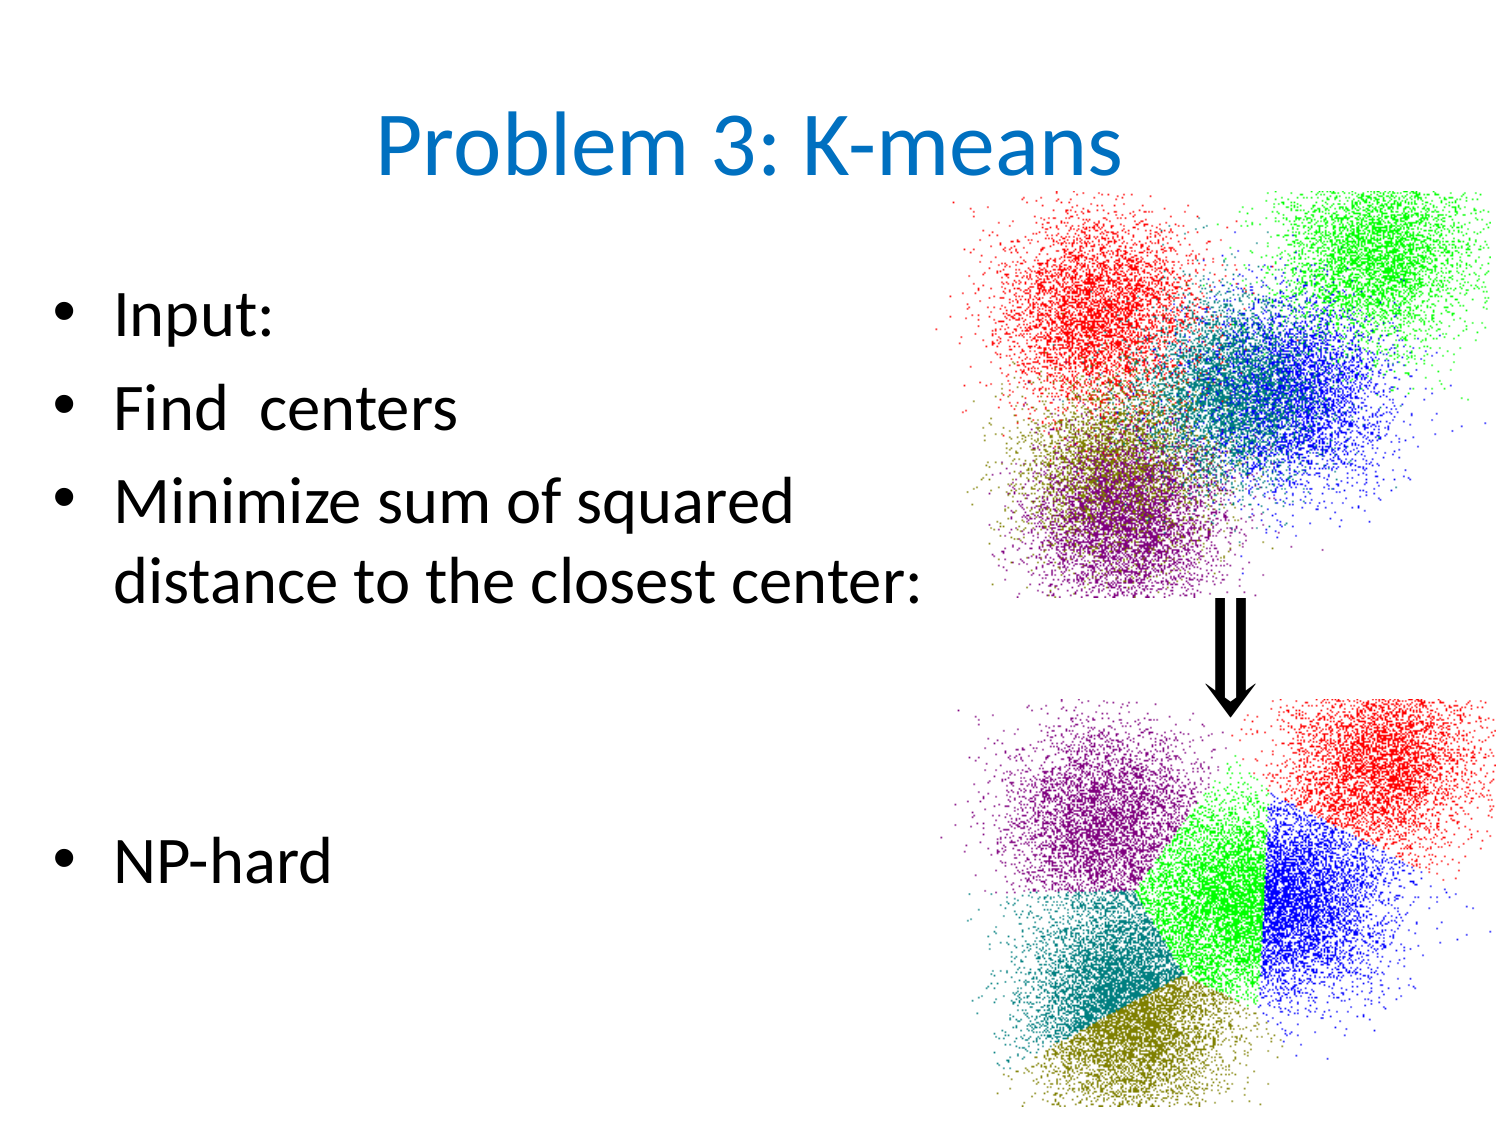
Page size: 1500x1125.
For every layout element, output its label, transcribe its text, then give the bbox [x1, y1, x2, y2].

title Problem 3: K-means [75, 45, 1425, 233]
picture [927, 191, 1491, 599]
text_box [933, 587, 1497, 1107]
